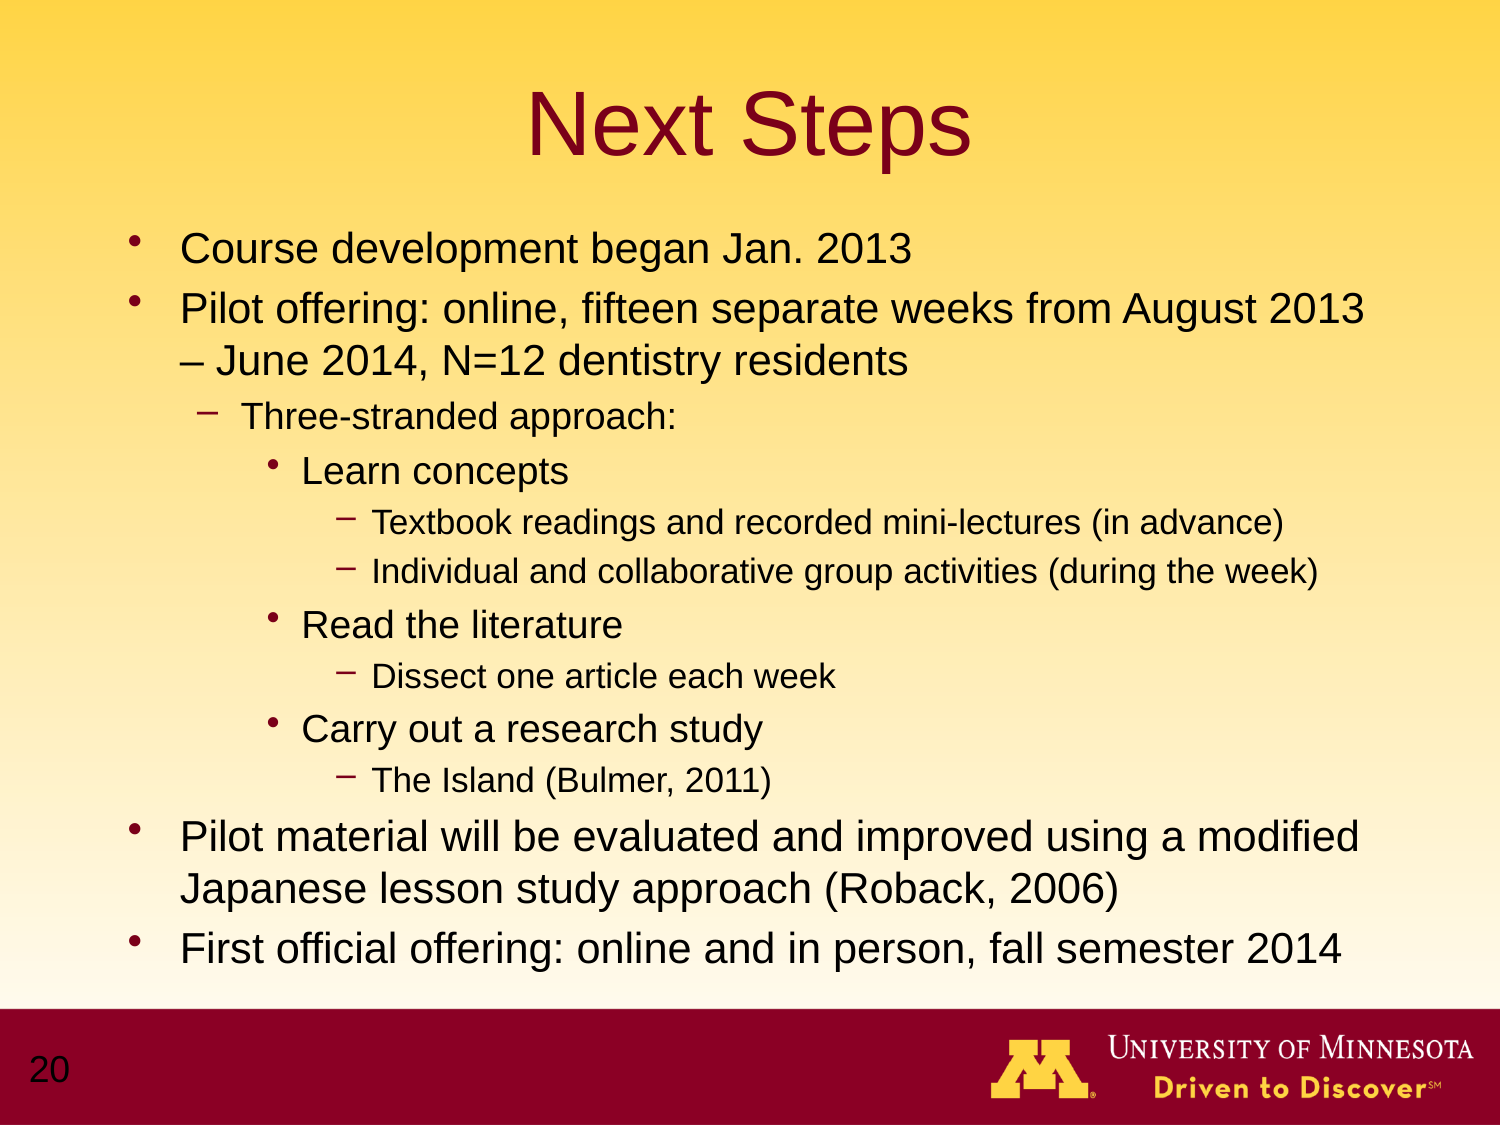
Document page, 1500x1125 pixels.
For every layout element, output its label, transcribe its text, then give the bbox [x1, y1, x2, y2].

title Next Steps [112, 24, 1388, 212]
list Course development began Jan. 2013 Pilot offering: online, fifteen separate weeks from August 2013 – June 2014, N=12 dentistry residents Three-stranded approach: Learn concepts Textbook readings and recorded mini-lectures (in advance) Individual and collaborative group activities (during the week) Read the literature Dissect one article each week Carry out a research study The Island (Bulmer, 2011) Pilot material will be evaluated and improved using a modified Japanese lesson study approach (Roback, 2006) First official offering: online and in person, fall semester 2014 [112, 212, 1388, 1000]
picture [0, 0, 1500, 1125]
